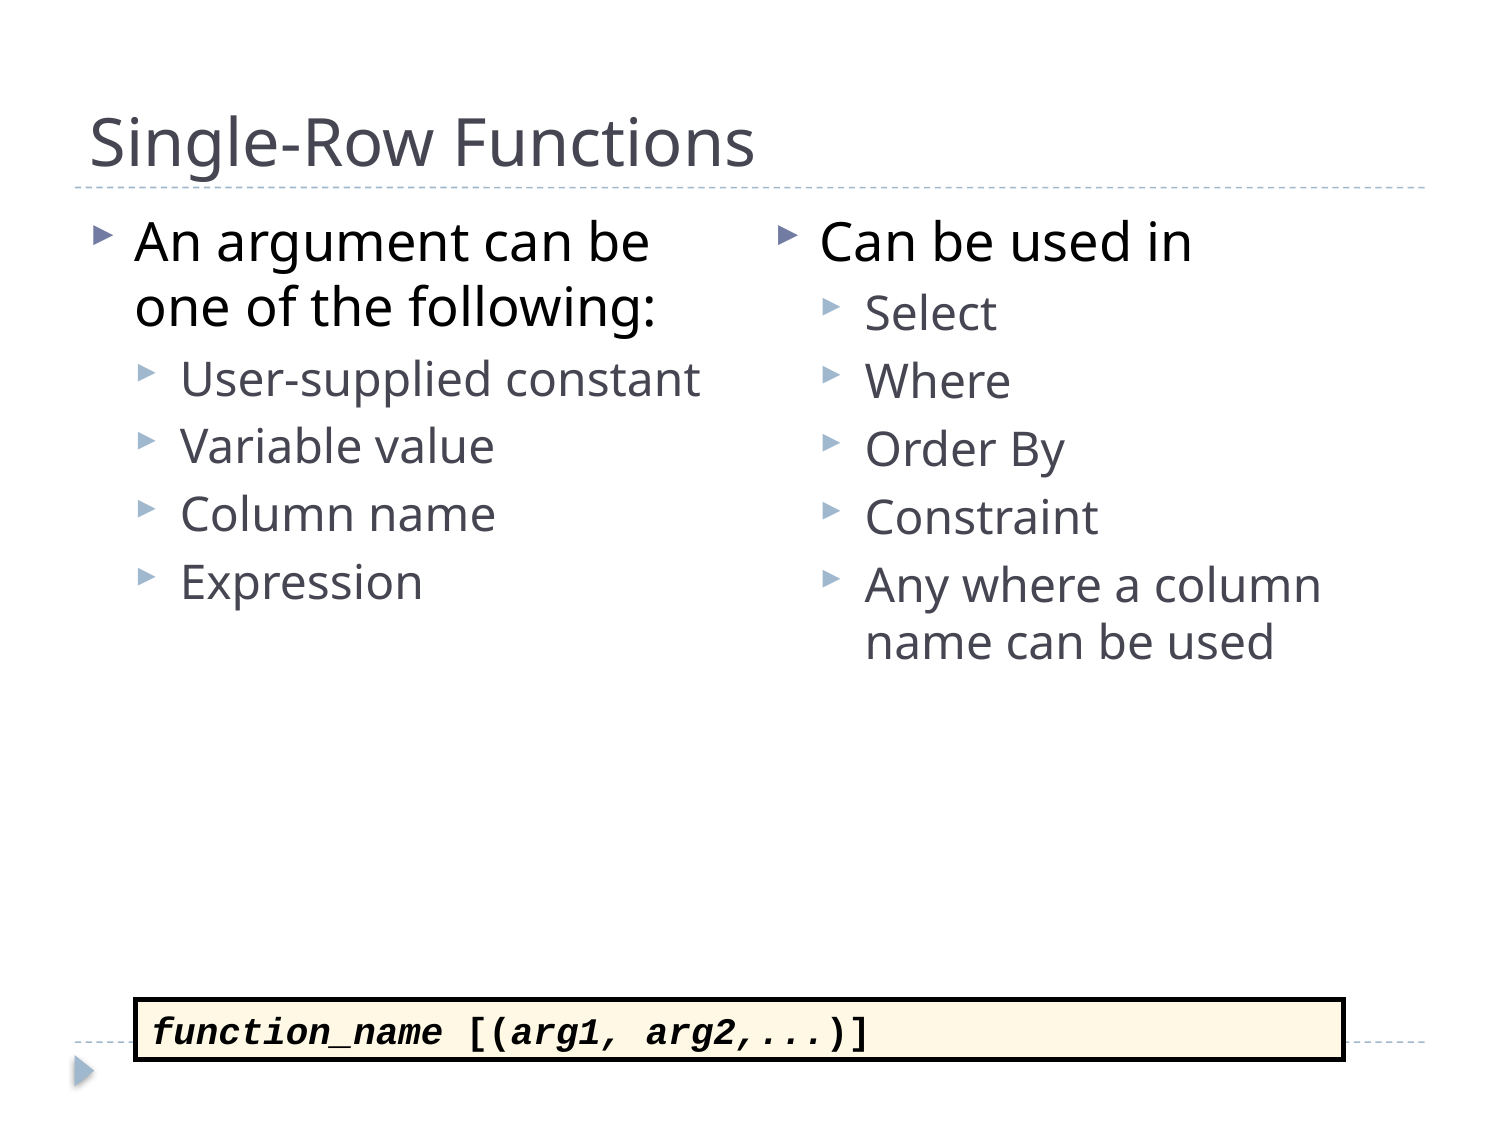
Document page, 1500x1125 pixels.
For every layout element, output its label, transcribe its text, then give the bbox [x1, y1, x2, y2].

title Single-Row Functions [75, 37, 1425, 188]
list An argument can be one of the following: User-supplied constant Variable value Column name Expression [75, 200, 738, 1010]
text_box function_name [(arg1, arg2,...)] [135, 999, 1344, 1060]
list Can be used in Select Where Order By Constraint Any where a column name can be used [759, 199, 1423, 1010]
